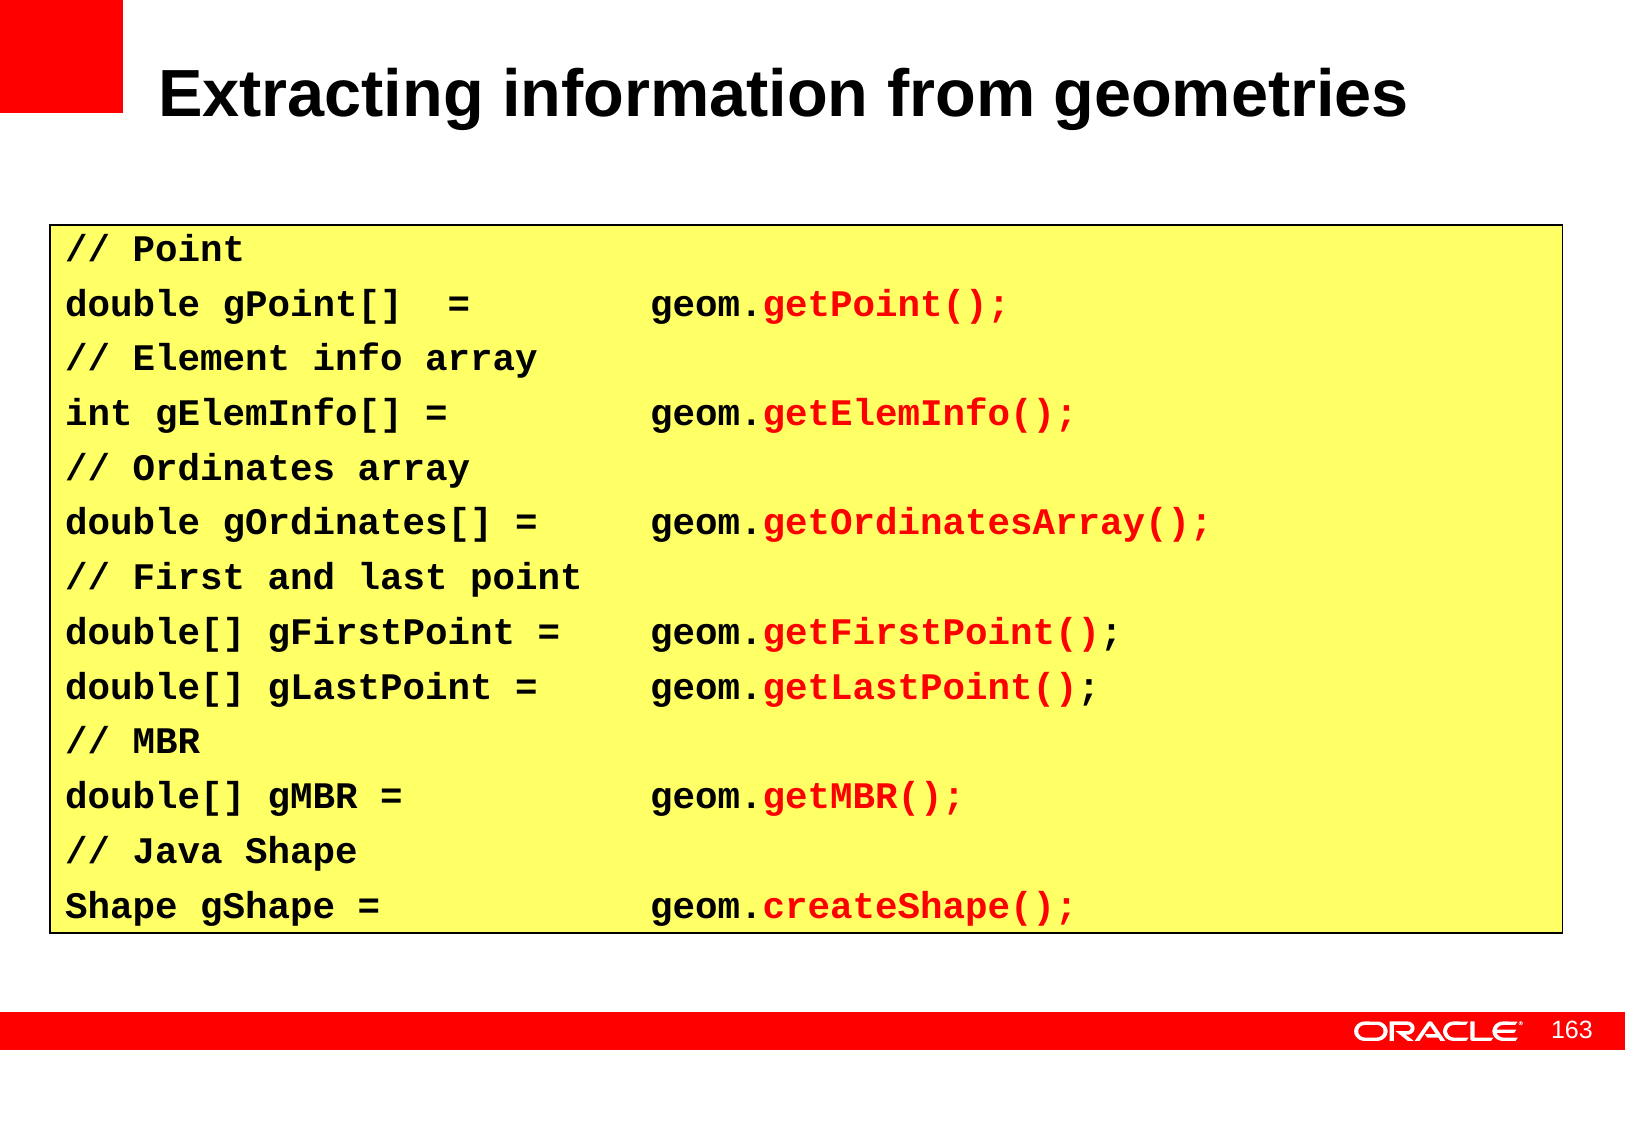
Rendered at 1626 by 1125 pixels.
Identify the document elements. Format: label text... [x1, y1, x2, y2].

picture [0, 1012, 1625, 1050]
text_box // Point double gPoint[] = geom.getPoint(); // Element info array int gElemInfo[] = geom.getElemInfo(); // Ordinates array double gOrdinates[] = geom.getOrdinatesArray(); // First and last point double[] gFirstPoint = geom.getFirstPoint(); double[] gLastPoint = geom.getLastPoint(); // MBR double[] gMBR = geom.getMBR(); // Java Shape Shape gShape = geom.createShape(); [49, 224, 1563, 933]
picture [0, 0, 123, 113]
title Extracting information from geometries [157, 49, 1506, 205]
